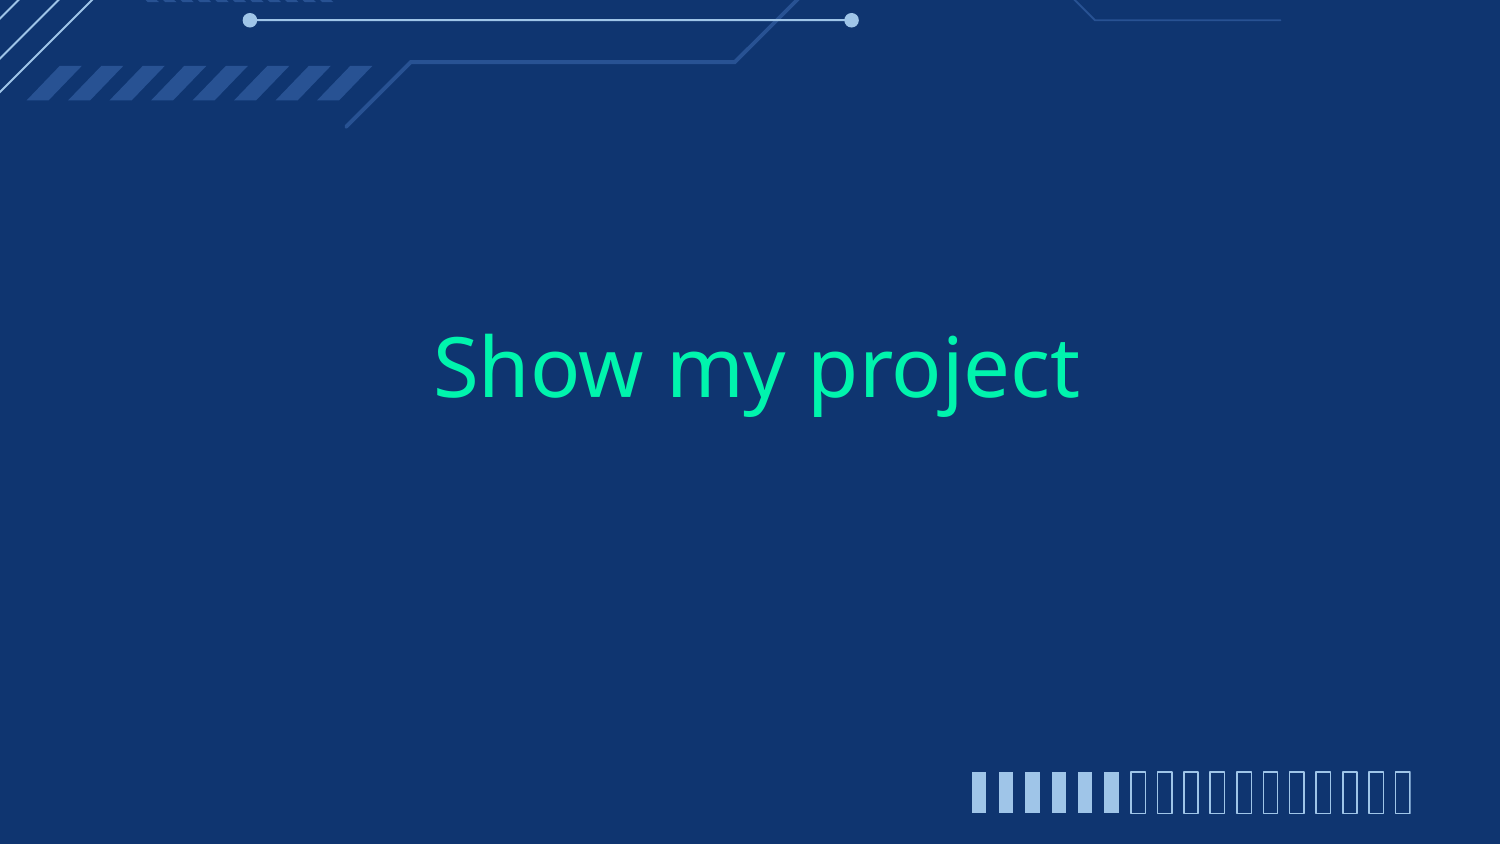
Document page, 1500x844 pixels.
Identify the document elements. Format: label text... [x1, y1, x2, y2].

title Show my project [136, 313, 1400, 394]
